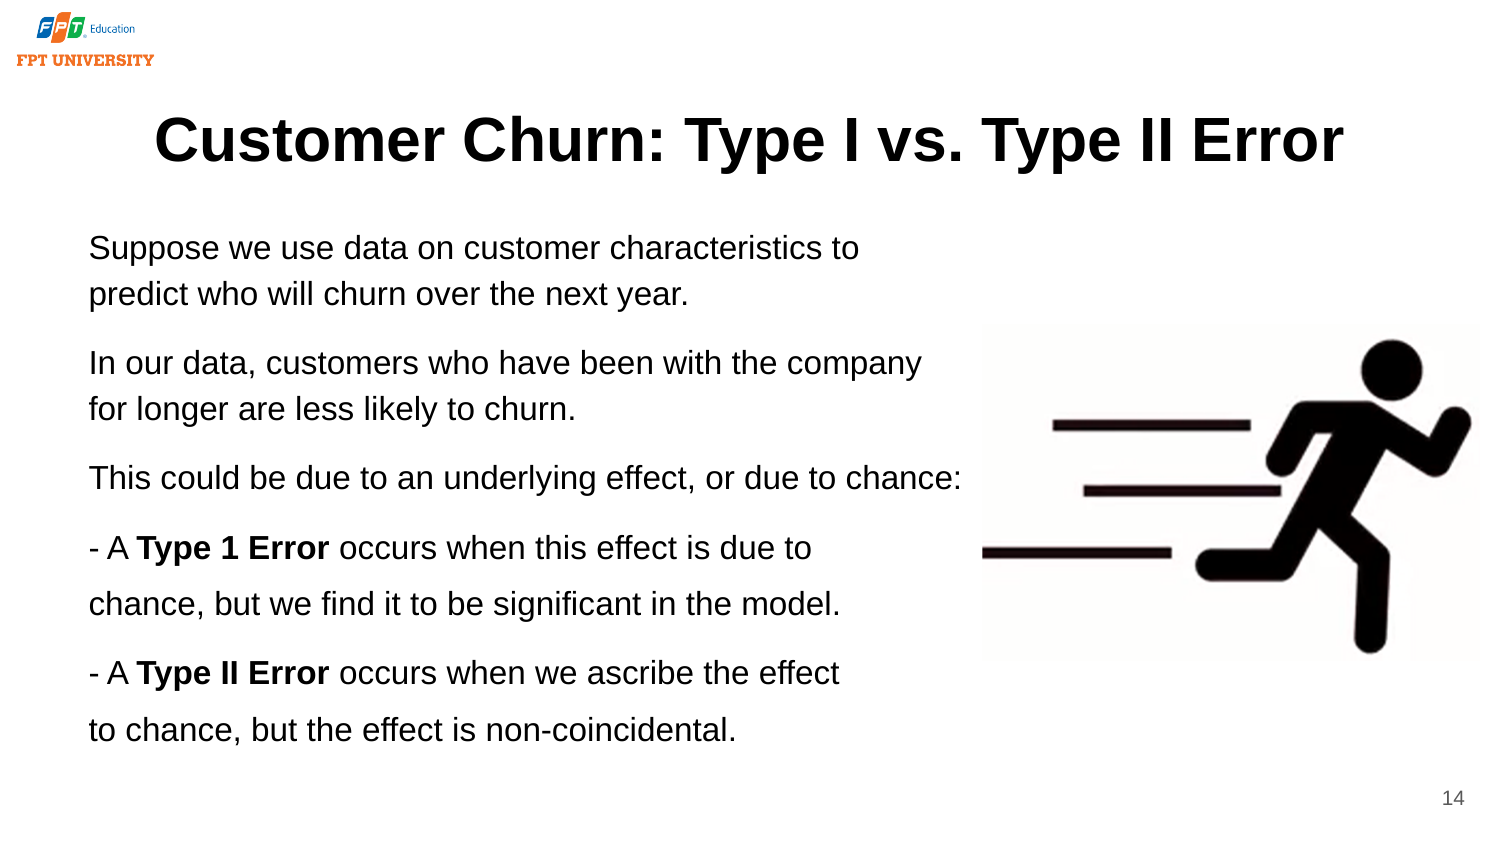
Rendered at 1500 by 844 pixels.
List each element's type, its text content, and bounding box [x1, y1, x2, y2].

picture [982, 323, 1480, 661]
list Suppose we use data on customer characteristics to predict who will churn over the next year. In our data, customers who have been with the company for longer are less likely to churn. This could be due to an underlying effect, or due to chance: - A Type 1 Error occurs when this effect is due to chance, but we find it to be significant in the model. - A Type II Error occurs when we ascribe the effect to chance, but the effect is non-coincidental. [73, 205, 983, 808]
title Customer Churn: Type I vs. Type II Error [51, 72, 1449, 167]
picture [11, 1, 160, 77]
slide_number 14 [1389, 764, 1480, 830]
